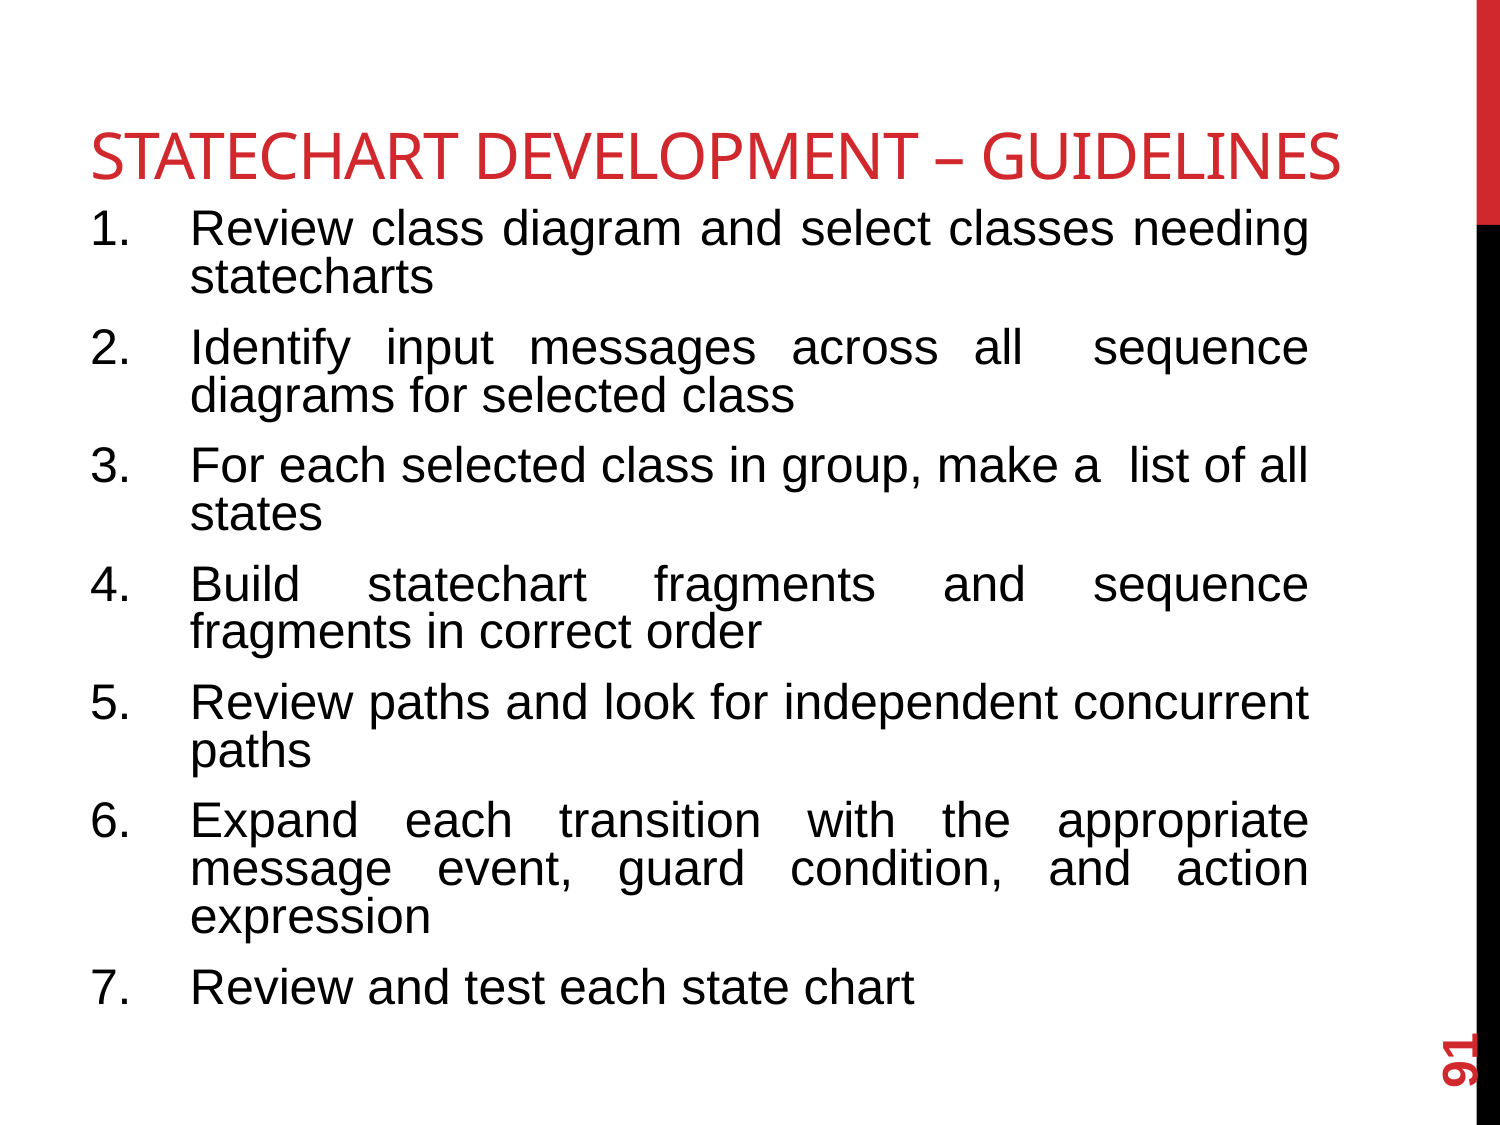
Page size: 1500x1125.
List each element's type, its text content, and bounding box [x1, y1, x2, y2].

slide_number 91 [1427, 887, 1488, 1104]
list Review class diagram and select classes needing statecharts Identify input messages across all sequence diagrams for selected class For each selected class in group, make a list of all states Build statechart fragments and sequence fragments in correct order Review paths and look for independent concurrent paths Expand each transition with the appropriate message event, guard condition, and action expression Review and test each state chart [75, 200, 1325, 1005]
title Statechart Development – Guidelines [75, 50, 1375, 200]
